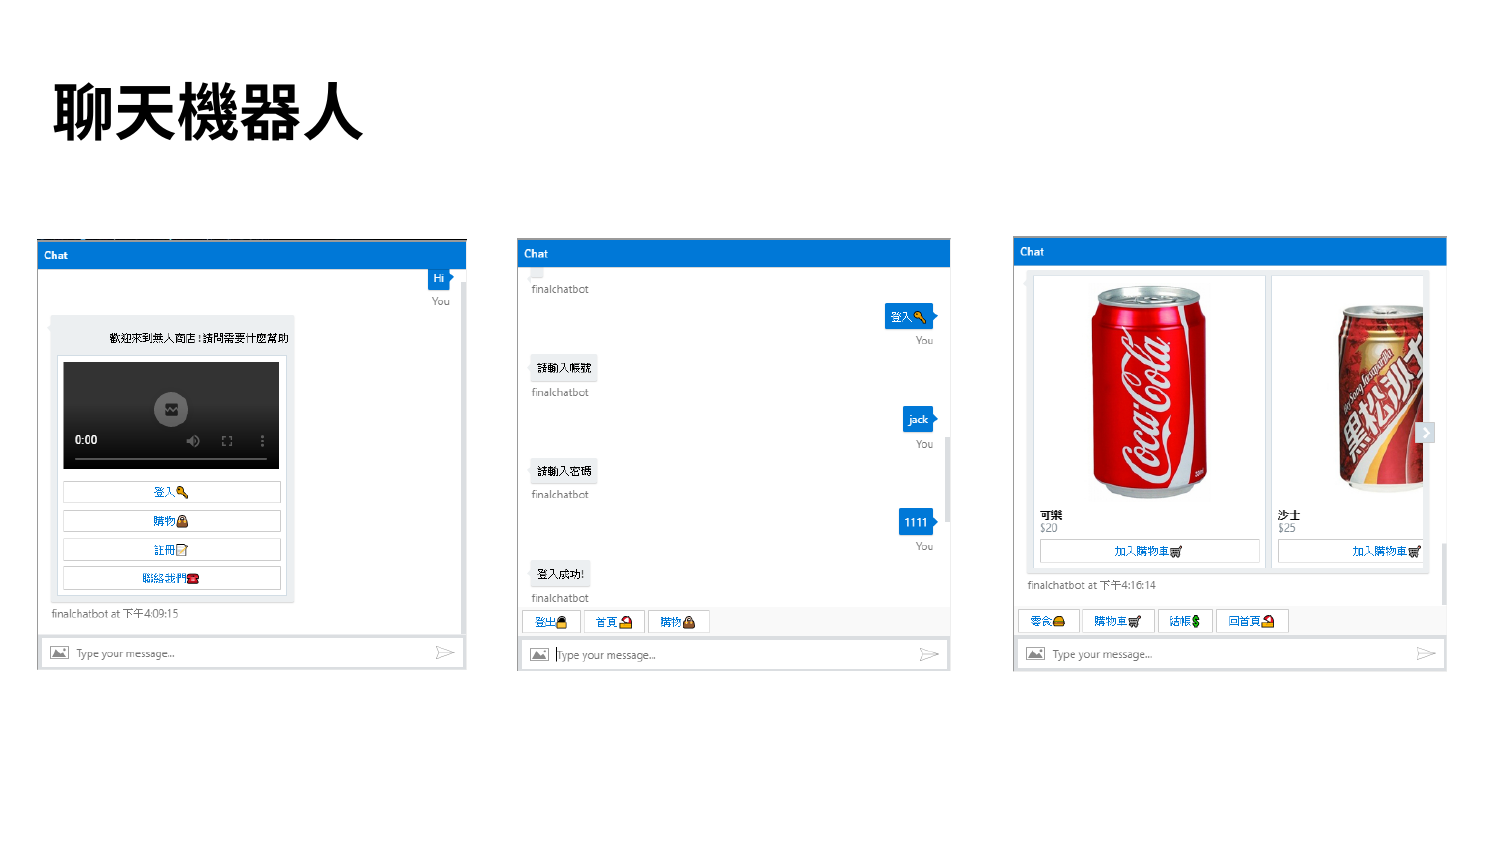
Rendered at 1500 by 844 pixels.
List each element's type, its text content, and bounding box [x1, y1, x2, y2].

picture [1013, 236, 1447, 673]
picture [516, 237, 951, 671]
text_box 聊天機器人 [37, 58, 456, 131]
picture [37, 239, 467, 670]
